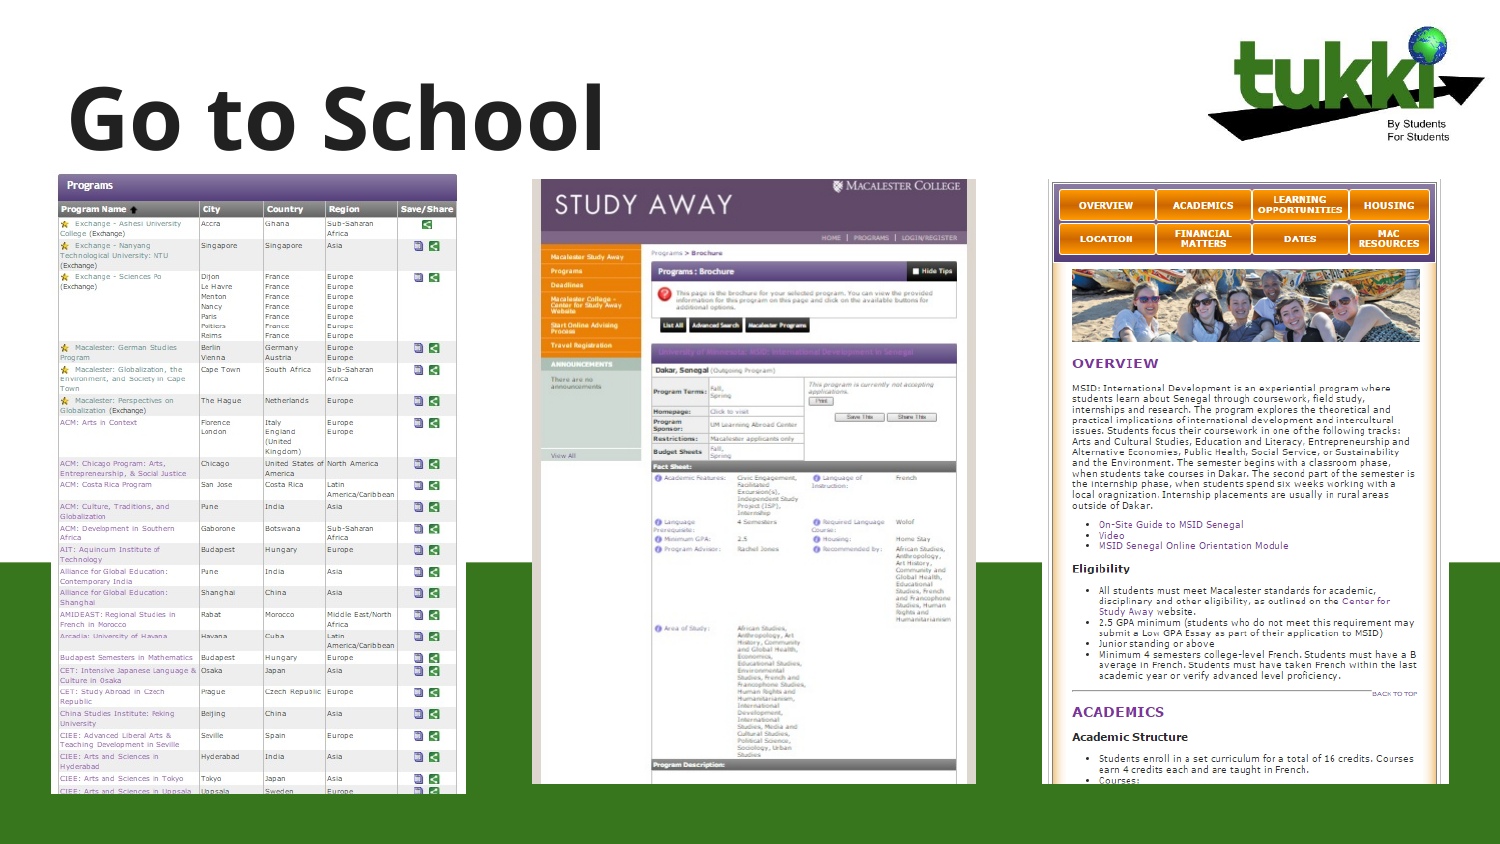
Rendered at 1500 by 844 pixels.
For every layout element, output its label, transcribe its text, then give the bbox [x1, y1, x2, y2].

title Go to School [51, 48, 1200, 180]
picture [1041, 179, 1450, 784]
picture [531, 179, 976, 784]
picture [50, 168, 466, 794]
picture [1202, 0, 1500, 168]
